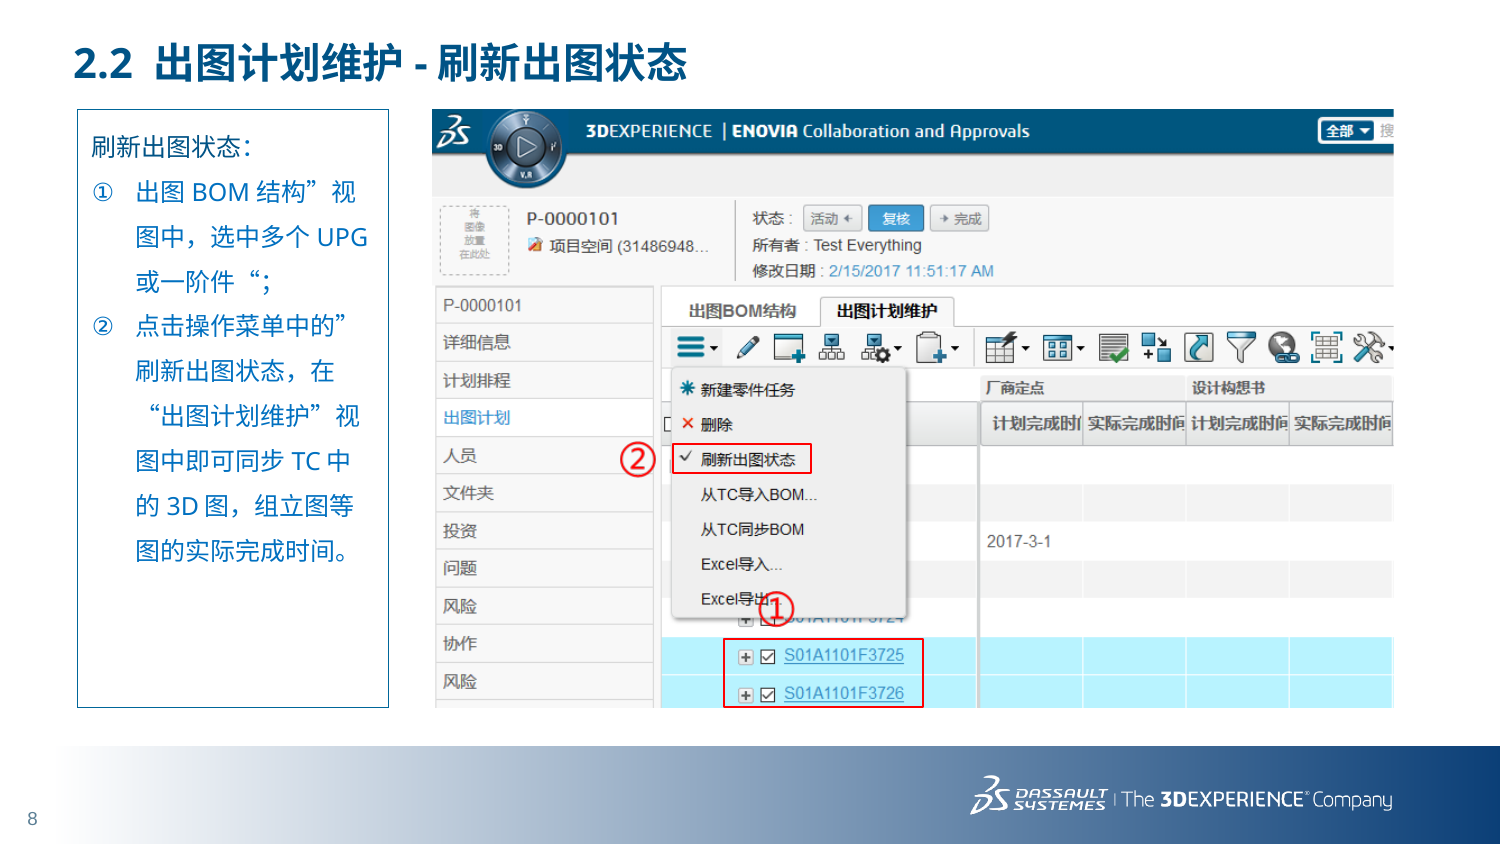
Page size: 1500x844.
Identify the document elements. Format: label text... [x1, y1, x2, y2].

picture [989, 129, 1007, 137]
picture [859, 129, 865, 137]
picture [453, 126, 470, 144]
title 2.2 出图计划维护-刷新出图状态 [58, 23, 1072, 100]
picture [431, 108, 1394, 708]
picture [916, 129, 928, 137]
picture [962, 775, 1400, 815]
text_box 刷新出图状态： 出图BOM结构”视图中，选中多个UPG或一阶件“； 点击操作菜单中的”刷新出图状态，在“出图计划维护”视图中即可同步TC中的3D图，组立图等图的实际完成时间。 [77, 109, 389, 708]
picture [969, 129, 975, 140]
picture [733, 125, 741, 137]
picture [437, 115, 462, 148]
picture [680, 125, 690, 137]
picture [839, 124, 845, 137]
picture [757, 125, 797, 137]
picture [979, 129, 985, 137]
picture [875, 127, 882, 137]
picture [587, 125, 613, 137]
picture [849, 129, 855, 136]
picture [819, 124, 835, 137]
picture [1318, 117, 1394, 143]
picture [665, 125, 673, 137]
picture [896, 129, 903, 137]
picture [744, 125, 754, 137]
picture [958, 126, 965, 140]
picture [621, 125, 629, 136]
picture [931, 129, 938, 137]
